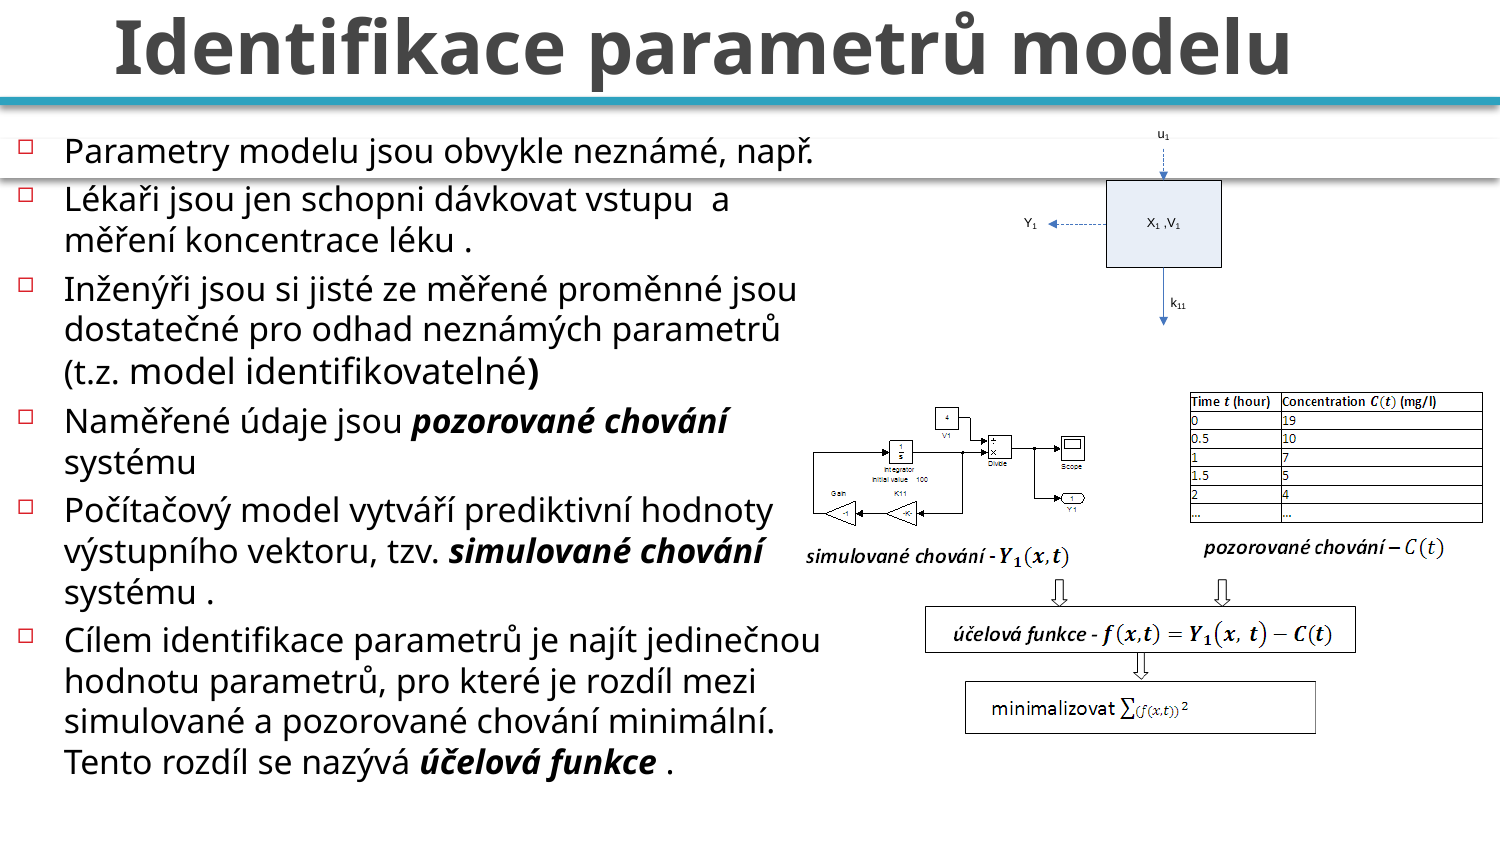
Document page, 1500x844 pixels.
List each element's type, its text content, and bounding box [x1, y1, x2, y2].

title Identifikace parametrů modelu [99, 19, 1438, 97]
picture [799, 384, 1488, 740]
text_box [1012, 121, 1224, 338]
